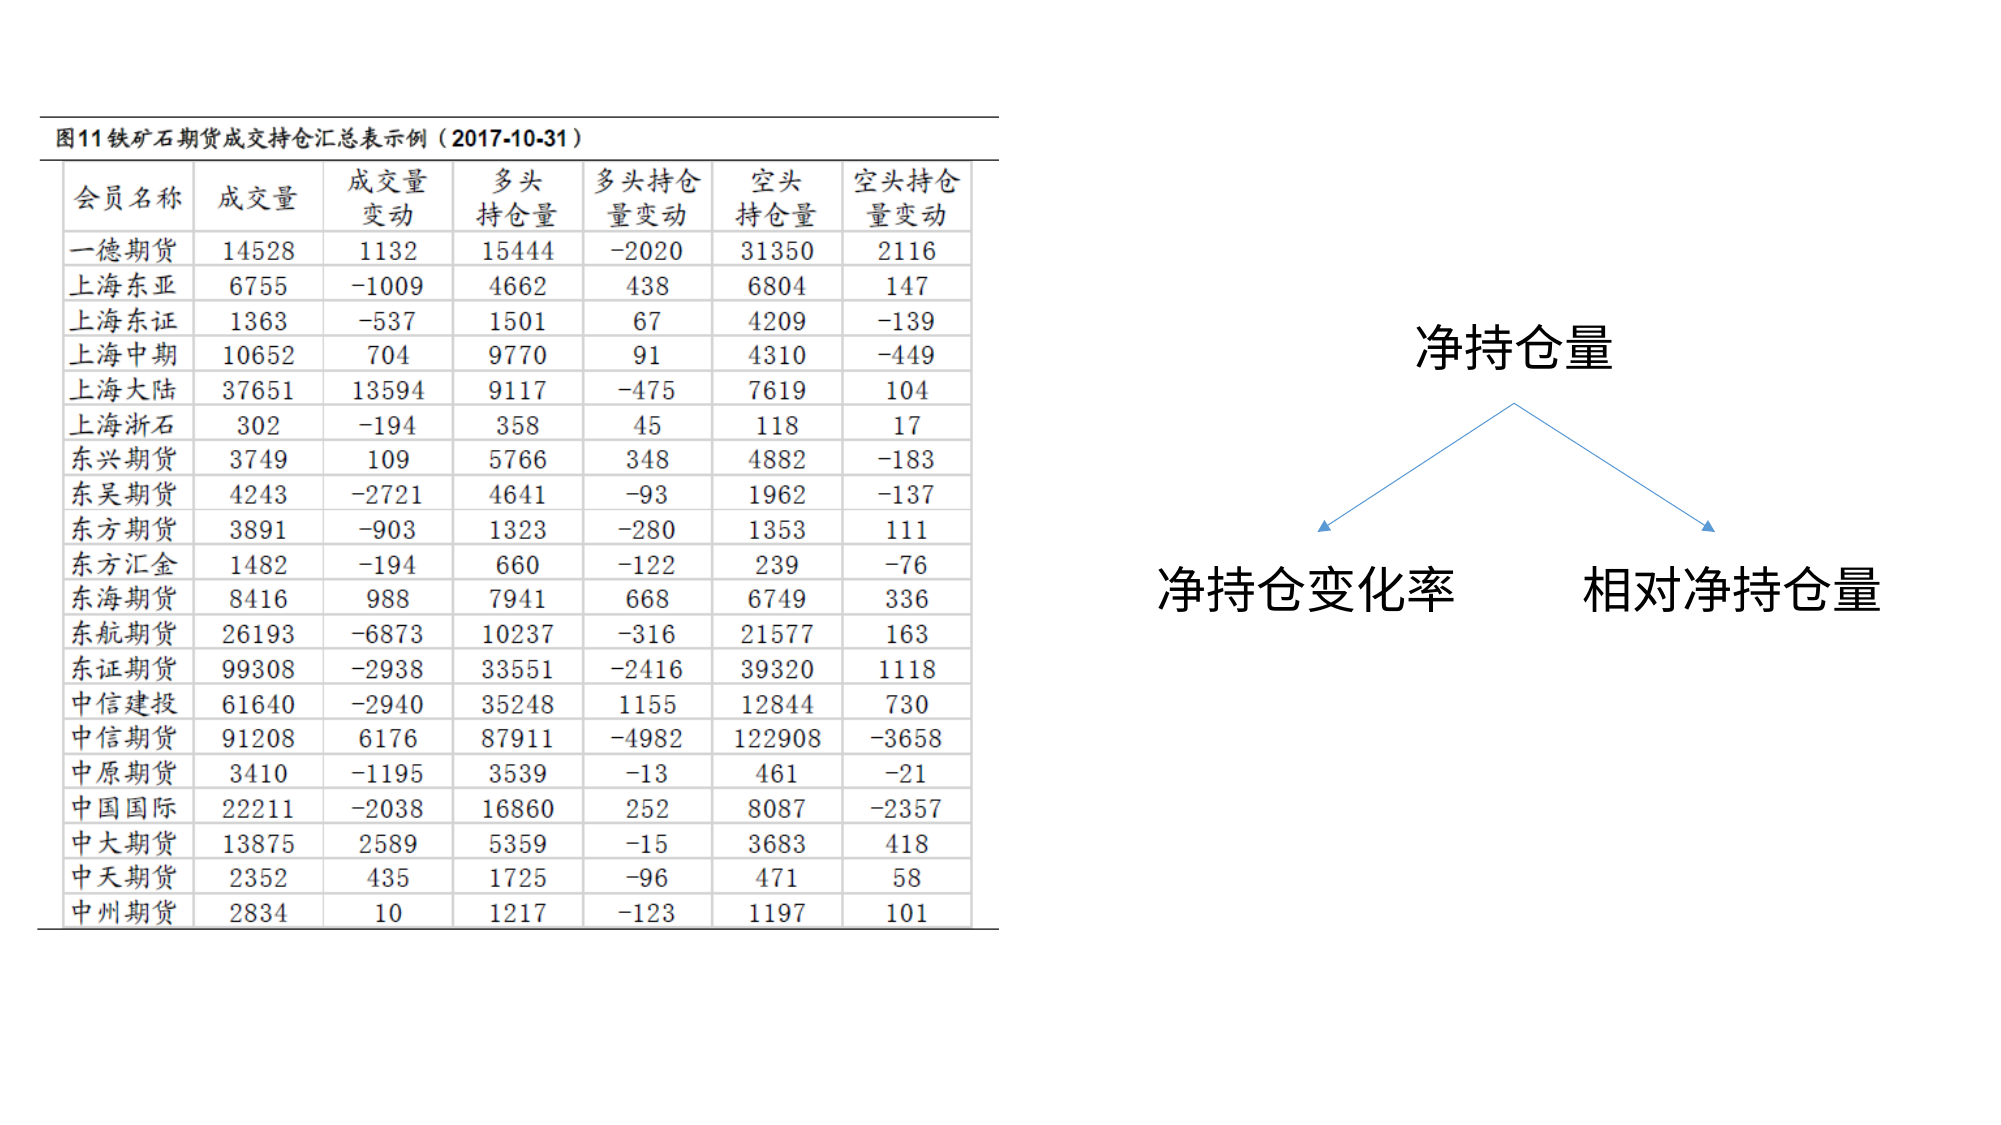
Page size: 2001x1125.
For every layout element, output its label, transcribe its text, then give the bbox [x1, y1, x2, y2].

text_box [1514, 403, 1716, 533]
picture [14, 101, 999, 943]
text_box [1317, 403, 1514, 533]
text_box 相对净持仓量 [1566, 550, 1898, 626]
text_box 净持仓变化率 [1141, 550, 1472, 626]
text_box 净持仓量 [1399, 308, 1630, 384]
